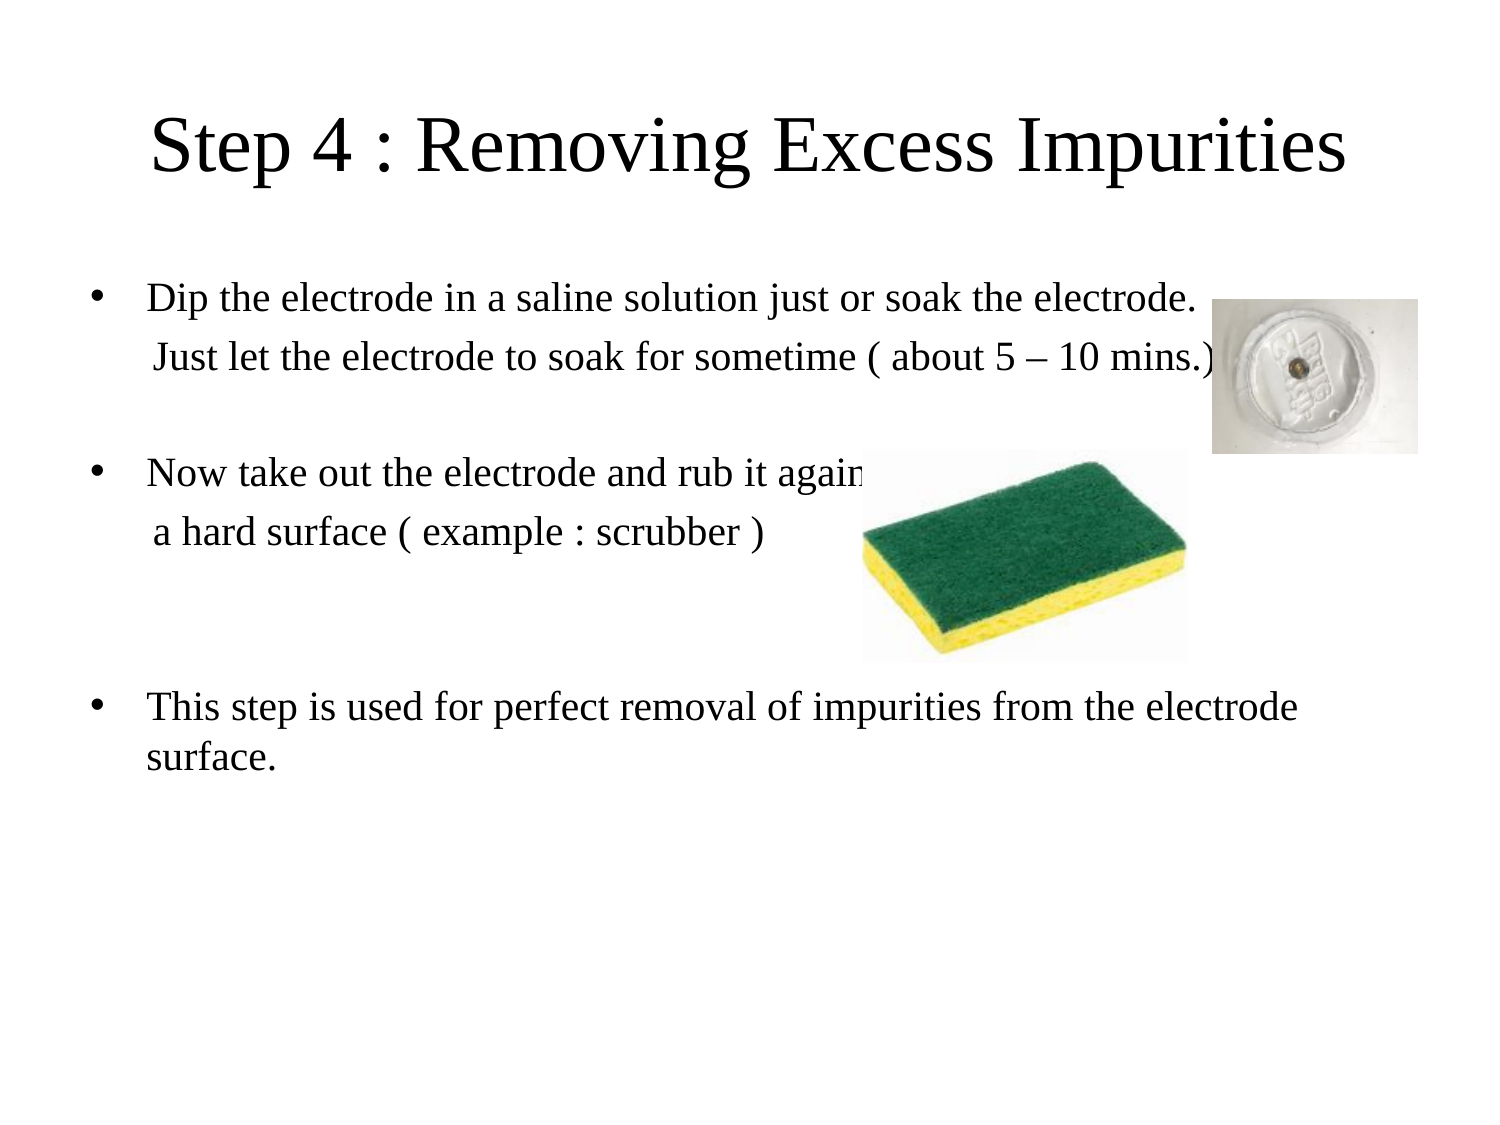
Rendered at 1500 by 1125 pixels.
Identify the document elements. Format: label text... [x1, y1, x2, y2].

picture [862, 449, 1188, 663]
picture [1212, 299, 1418, 454]
title Step 4 : Removing Excess Impurities [75, 45, 1425, 233]
list Dip the electrode in a saline solution just or soak the electrode. Just let the electrode to soak for sometime ( about 5 – 10 mins.) Now take out the electrode and rub it against a hard surface ( example : scrubber ) This step is used for perfect removal of impurities from the electrode surface. [75, 262, 1425, 1005]
